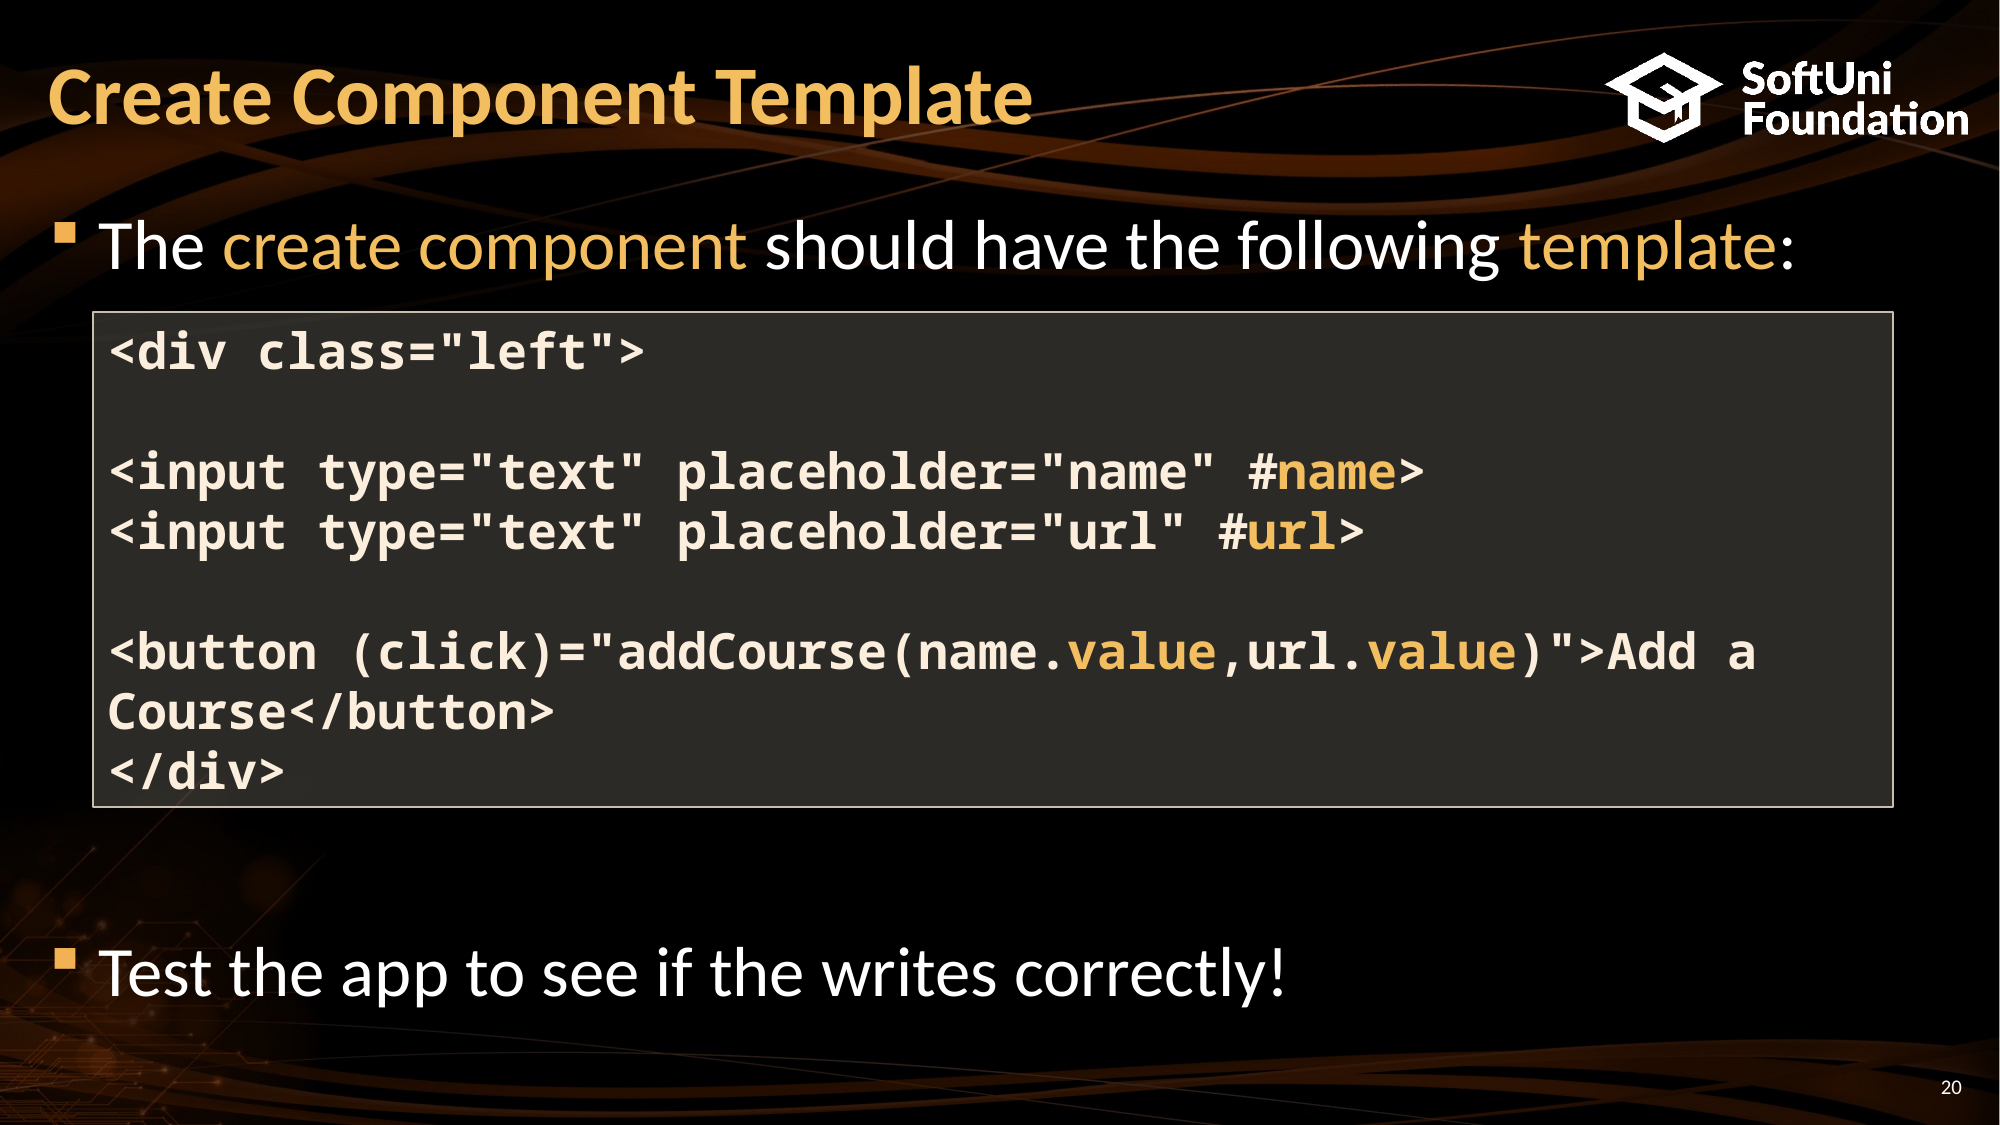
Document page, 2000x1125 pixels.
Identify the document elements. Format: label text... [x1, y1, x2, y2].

picture [0, 0, 2000, 1125]
title Create Component Template [30, 6, 1602, 189]
text_box <div class="left"> <input type="text" placeholder="name" #name> <input type="text" placeholder="url" #url> <button (click)="addCourse(name.value,url.value)">Add a Course</button> </div> [92, 312, 1893, 808]
list The create component should have the following template: Test the app to see if the writes correctly! [31, 188, 1968, 1103]
